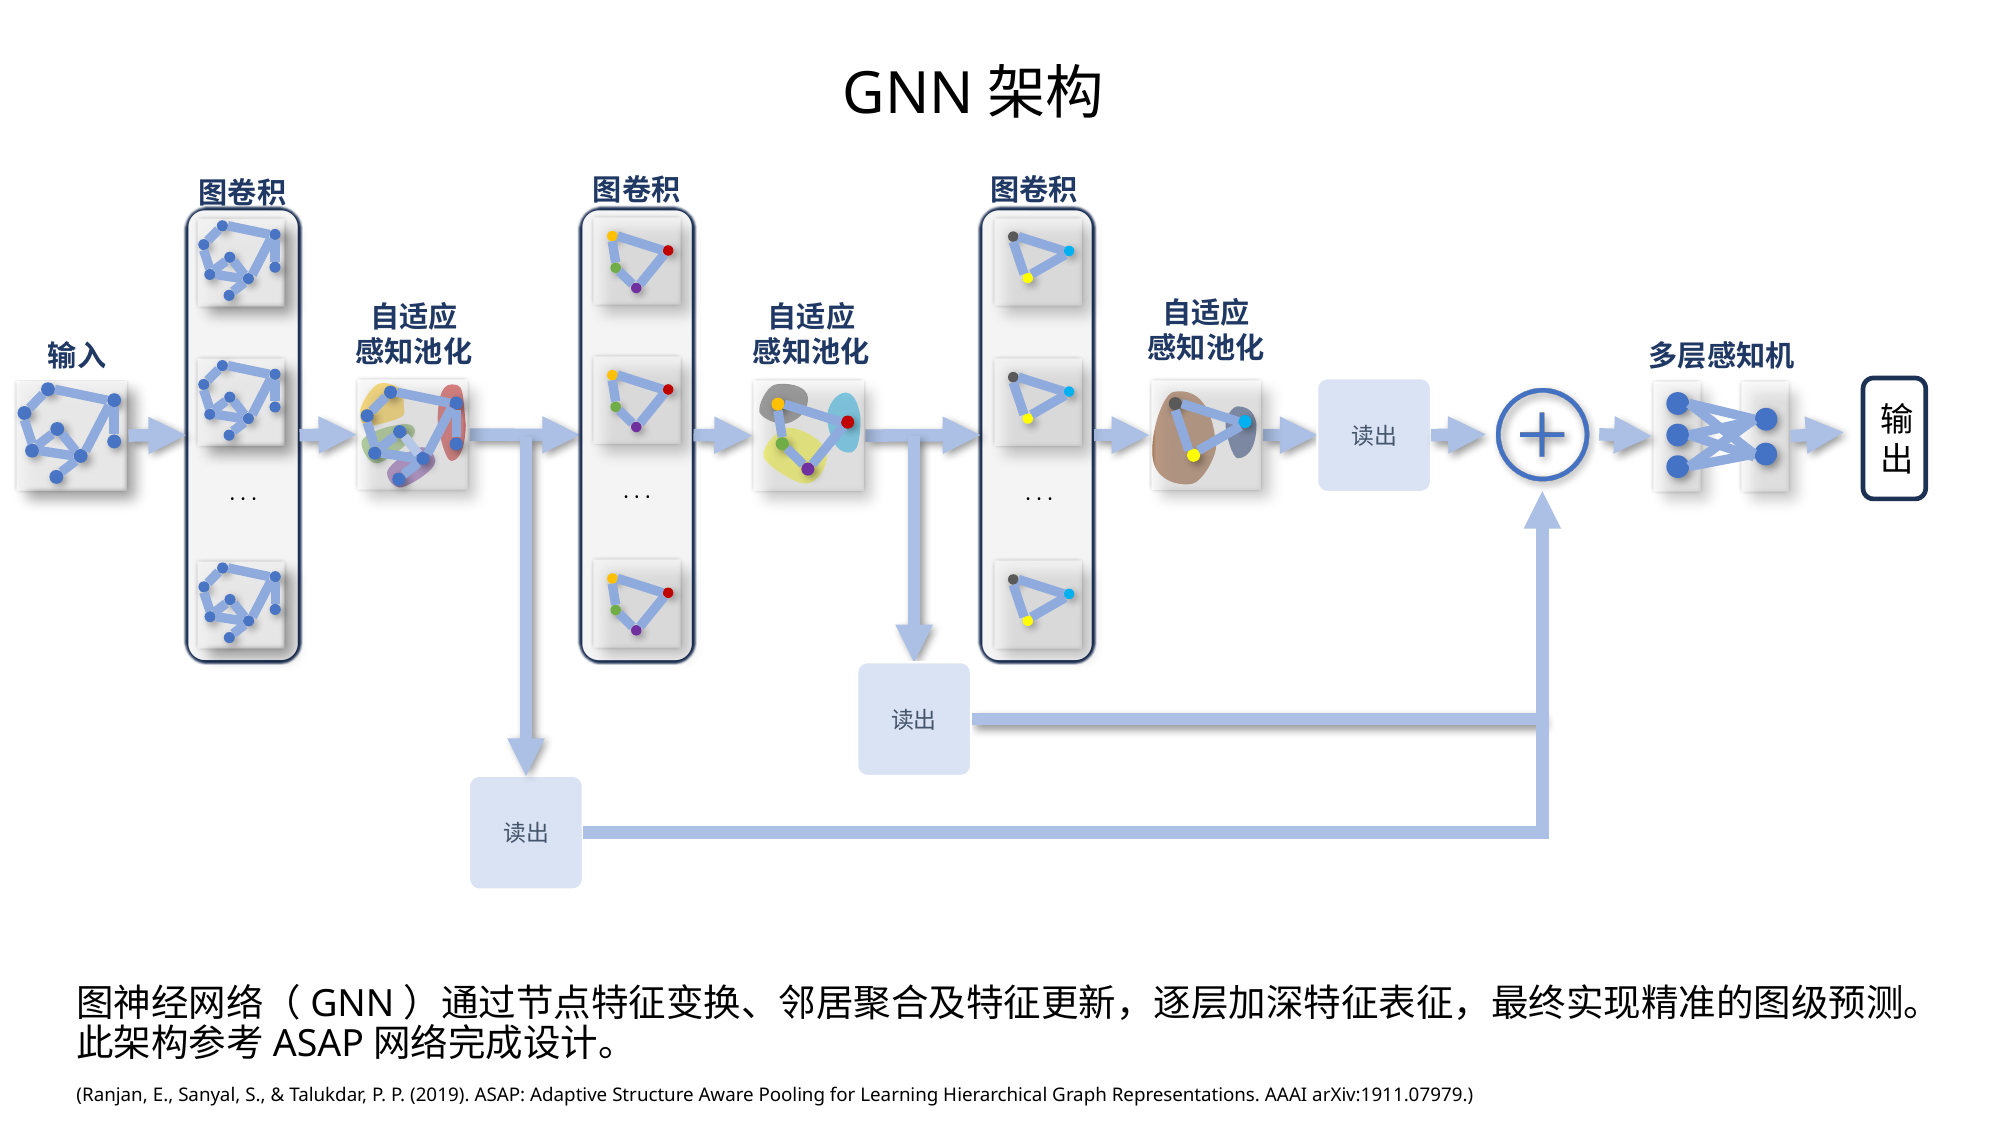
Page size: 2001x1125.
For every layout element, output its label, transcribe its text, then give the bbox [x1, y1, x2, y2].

text_box GNN架构 [679, 56, 1268, 125]
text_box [14, 163, 1926, 890]
text_box 图神经网络（GNN）通过节点特征变换、邻居聚合及特征更新，逐层加深特征表征，最终实现精准的图级预测。此架构参考ASAP网络完成设计。 (Ranjan, E., Sanyal, S., & Talukdar, P. P. (2019). ASAP: Adaptive Structure Aware Pooling for Learning Hierarchical Graph Representations. AAAI arXiv:1911.07979.) [61, 976, 1949, 1069]
